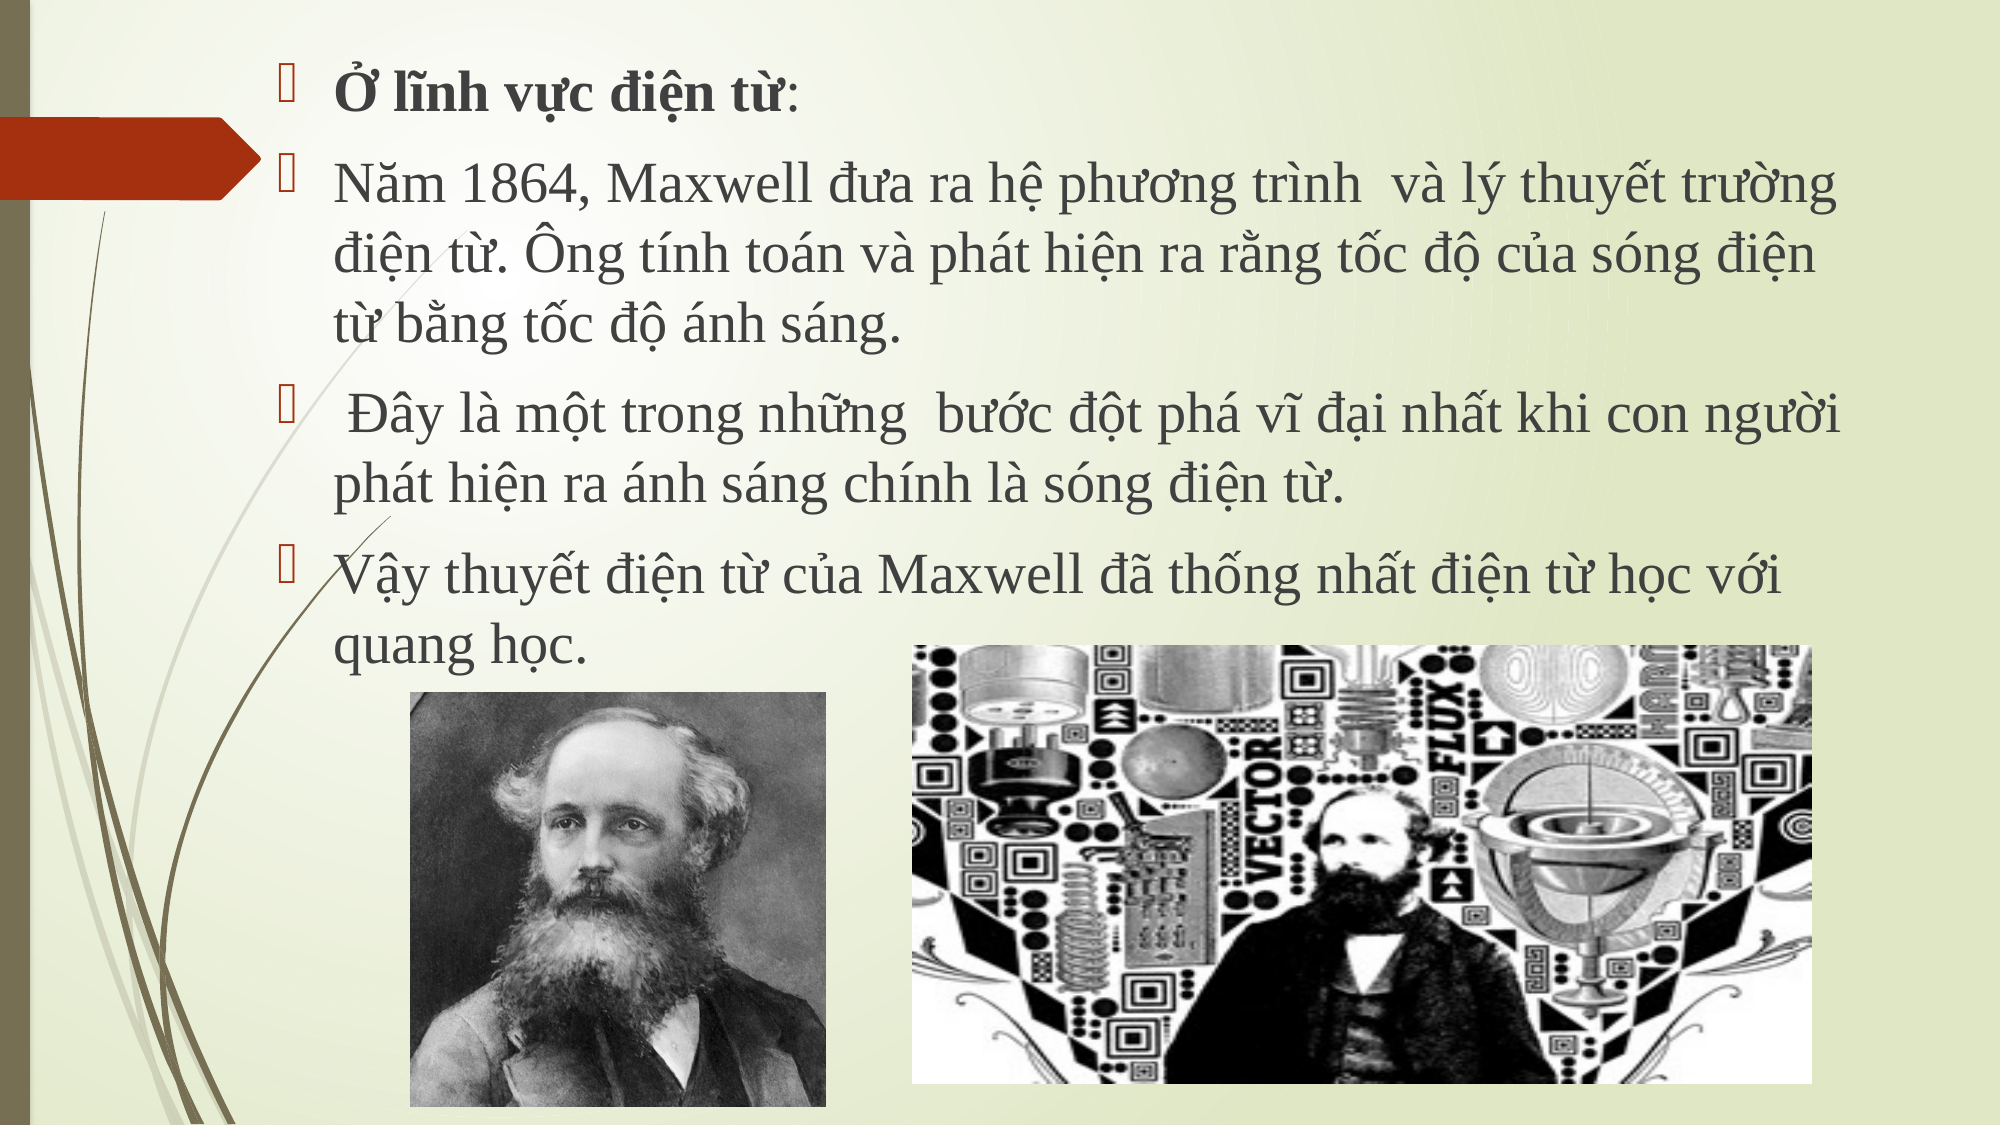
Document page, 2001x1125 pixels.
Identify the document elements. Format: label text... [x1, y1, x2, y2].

picture [409, 692, 827, 1107]
list Ở lĩnh vực điện từ: Năm 1864, Maxwell đưa ra hệ phương trình và lý thuyết trường điện từ. Ông tính toán và phát hiện ra rằng tốc độ của sóng điện từ bằng tốc độ ánh sáng. Đây là một trong những bước đột phá vĩ đại nhất khi con người phát hiện ra ánh sáng chính là sóng điện từ. Vậy thuyết điện từ của Maxwell đã thống nhất điện từ học với quang học. [262, 45, 1866, 886]
picture [912, 645, 1813, 1084]
